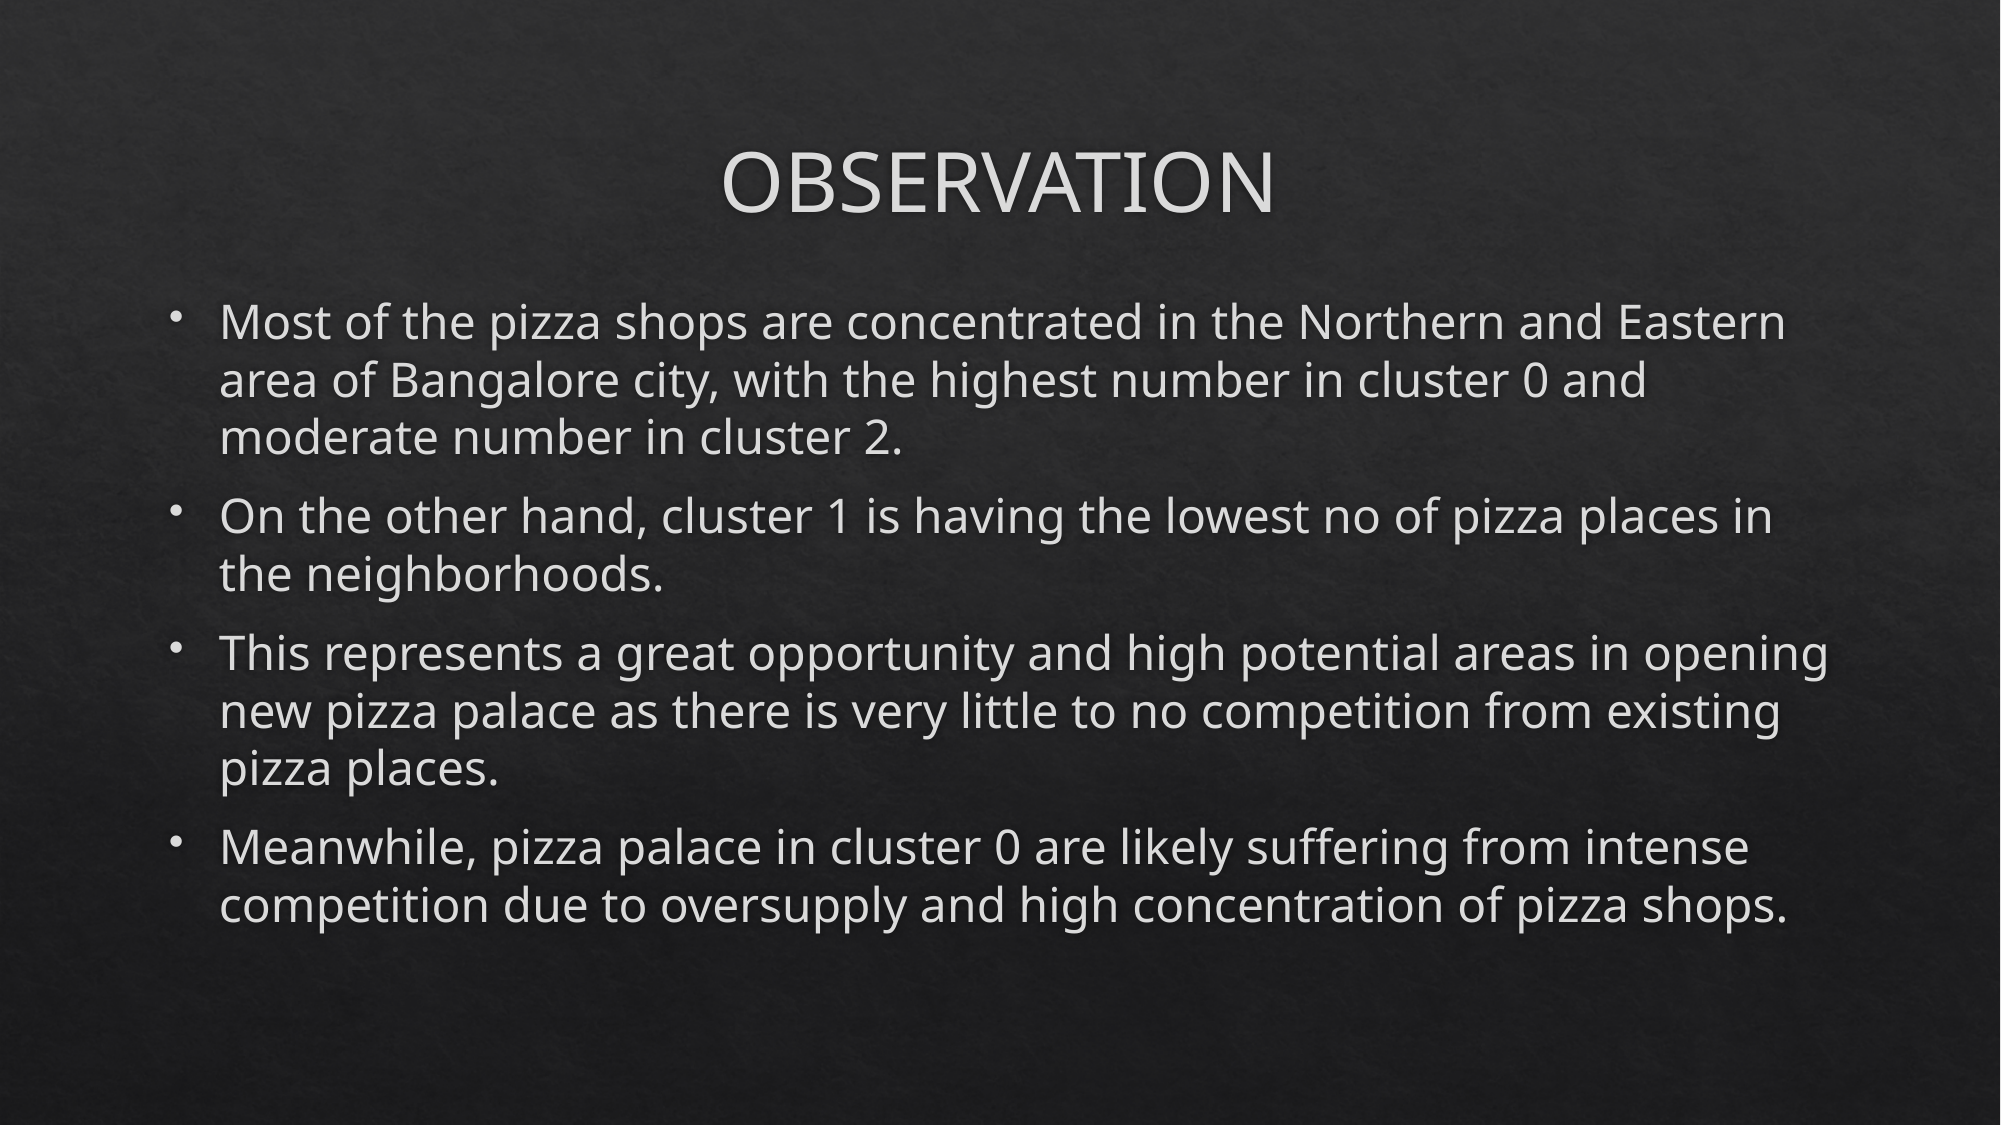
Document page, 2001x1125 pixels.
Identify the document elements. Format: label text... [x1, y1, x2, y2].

title OBSERVATION [149, 99, 1849, 260]
list Most of the pizza shops are concentrated in the Northern and Eastern area of Bangalore city, with the highest number in cluster 0 and moderate number in cluster 2. On the other hand, cluster 1 is having the lowest no of pizza places in the neighborhoods. This represents a great opportunity and high potential areas in opening new pizza palace as there is very little to no competition from existing pizza places. Meanwhile, pizza palace in cluster 0 are likely suffering from intense competition due to oversupply and high concentration of pizza shops. [149, 284, 1849, 950]
